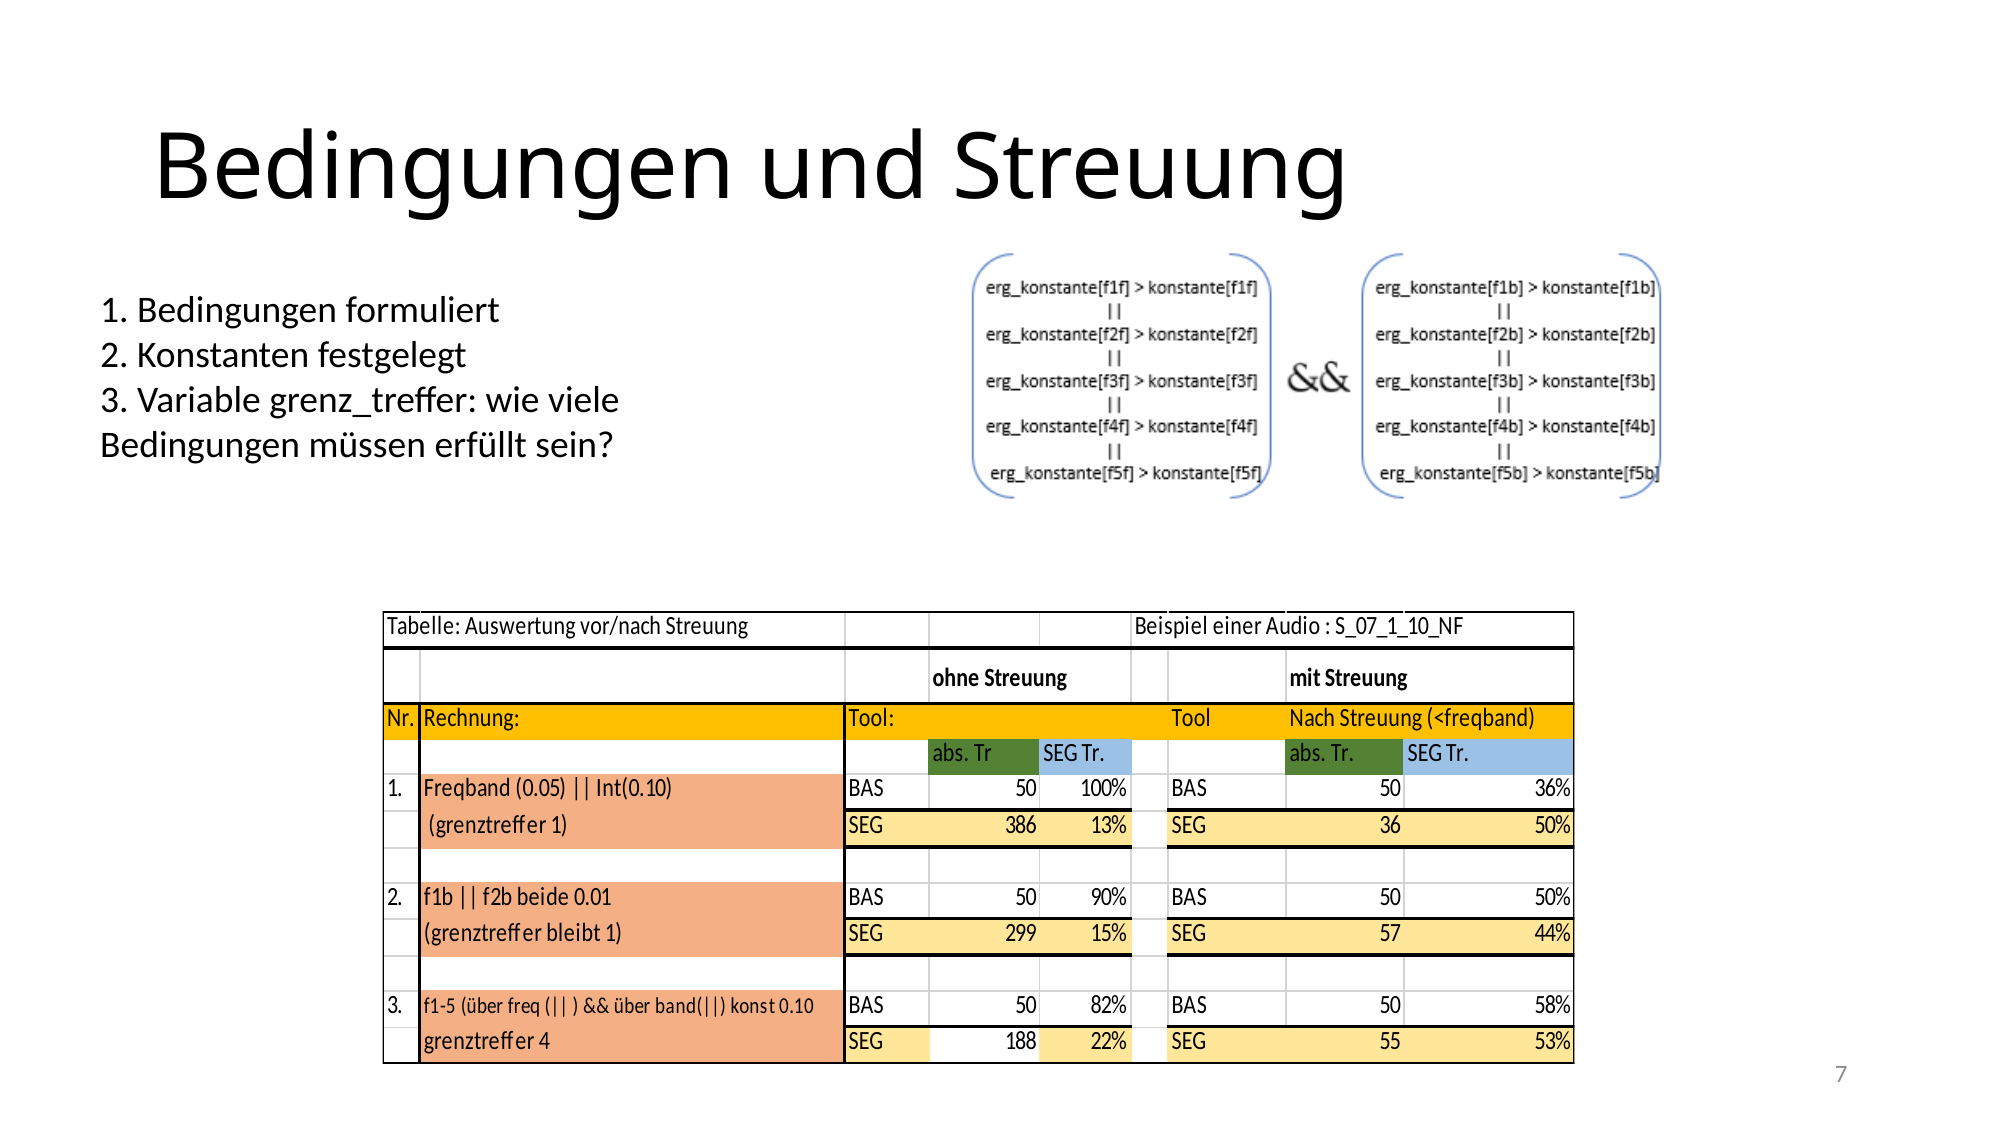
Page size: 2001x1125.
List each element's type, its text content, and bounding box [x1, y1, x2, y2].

title Bedingungen und Streuung [137, 59, 1863, 278]
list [382, 611, 1576, 1066]
slide_number 7 [1412, 1042, 1863, 1103]
picture [953, 246, 1708, 505]
text_box 1. Bedingungen formuliert 2. Konstanten festgelegt 3. Variable grenz_treffer: wie viele Bedingungen müssen erfüllt sein? [85, 277, 799, 472]
